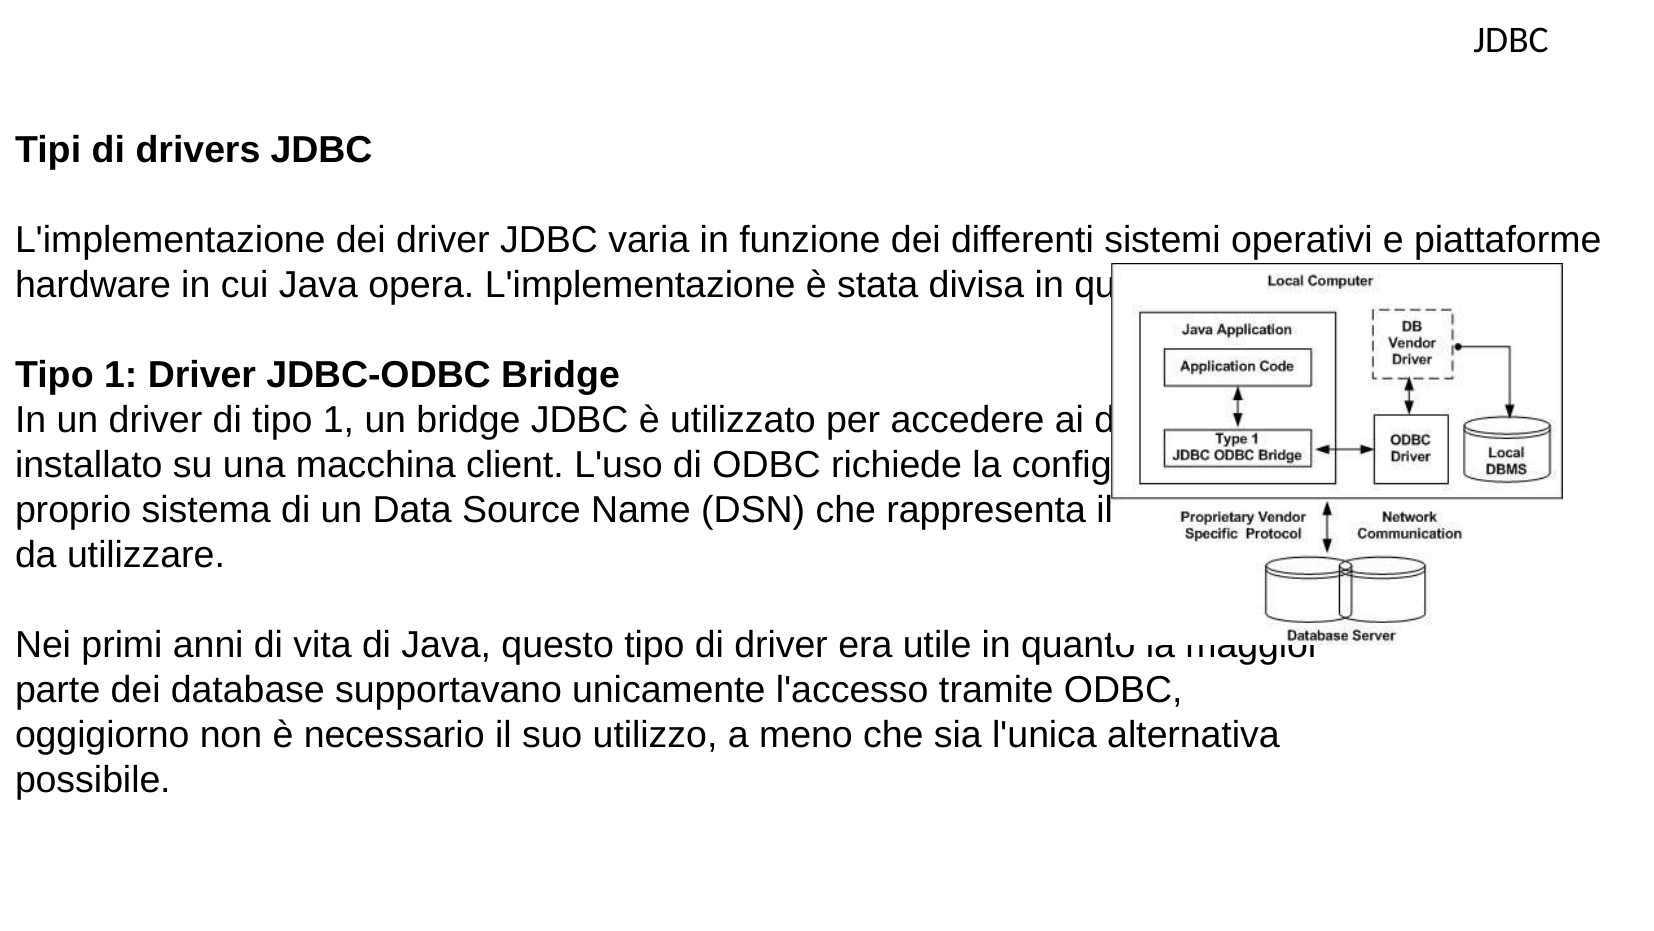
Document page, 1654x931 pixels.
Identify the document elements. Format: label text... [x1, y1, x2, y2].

text_box Tipi di drivers JDBC L'implementazione dei driver JDBC varia in funzione dei differenti sistemi operativi e piattaforme hardware in cui Java opera. L'implementazione è stata divisa in quattro categorie. Tipo 1: Driver JDBC-ODBC Bridge In un driver di tipo 1, un bridge JDBC è utilizzato per accedere ai driver ODBC installato su una macchina client. L'uso di ODBC richiede la configurazione sul proprio sistema di un Data Source Name (DSN) che rappresenta il database da utilizzare. Nei primi anni di vita di Java, questo tipo di driver era utile in quanto la maggior parte dei database supportavano unicamente l'accesso tramite ODBC, oggigiorno non è necessario il suo utilizzo, a meno che sia l'unica alternativa possibile. [0, 117, 1654, 650]
picture [1111, 263, 1563, 645]
text_box JDBC [1458, 8, 1559, 58]
